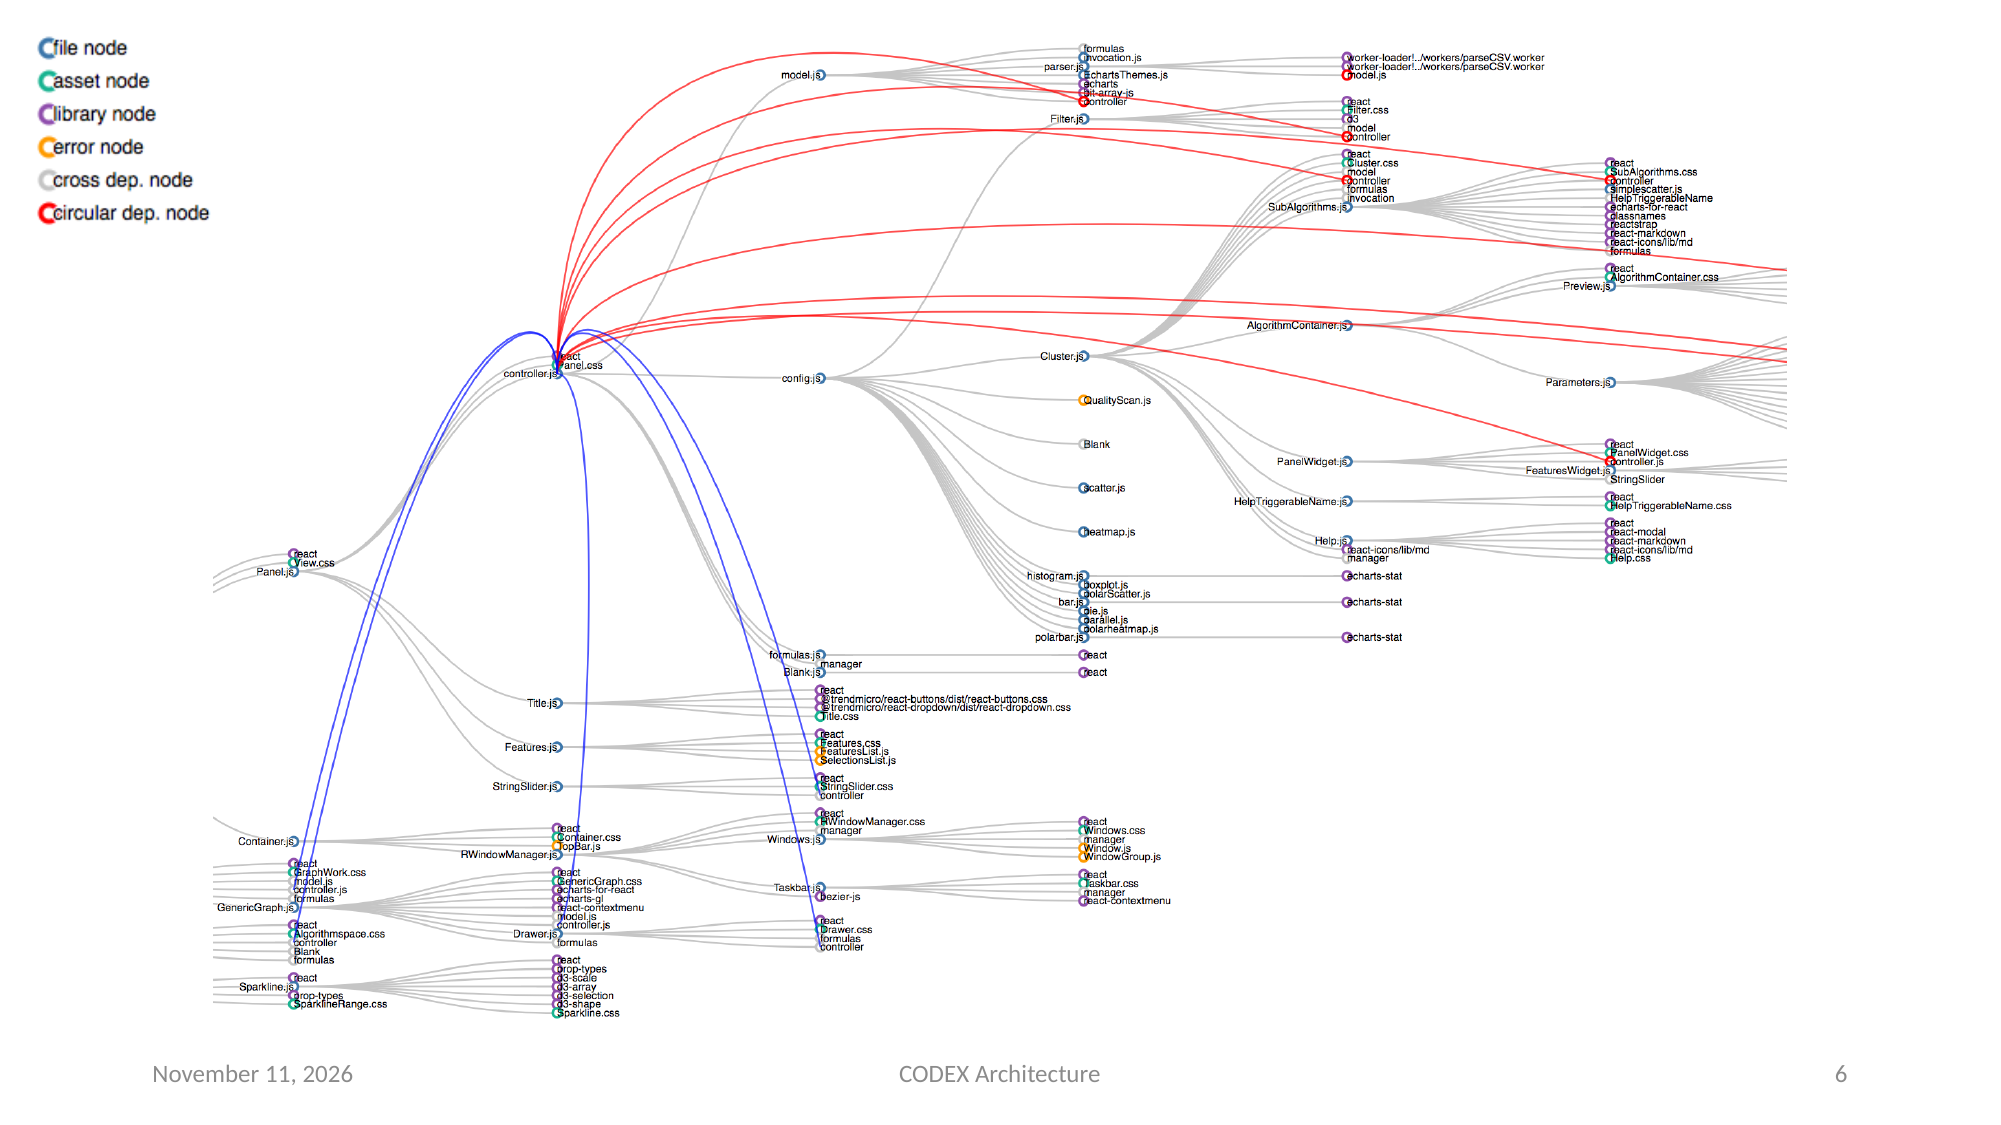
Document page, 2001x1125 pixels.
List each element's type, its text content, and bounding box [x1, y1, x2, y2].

footer CODEX Architecture [662, 1043, 1338, 1103]
slide_number 5 [1412, 1042, 1863, 1103]
picture [0, 0, 1787, 1043]
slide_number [137, 1042, 588, 1103]
